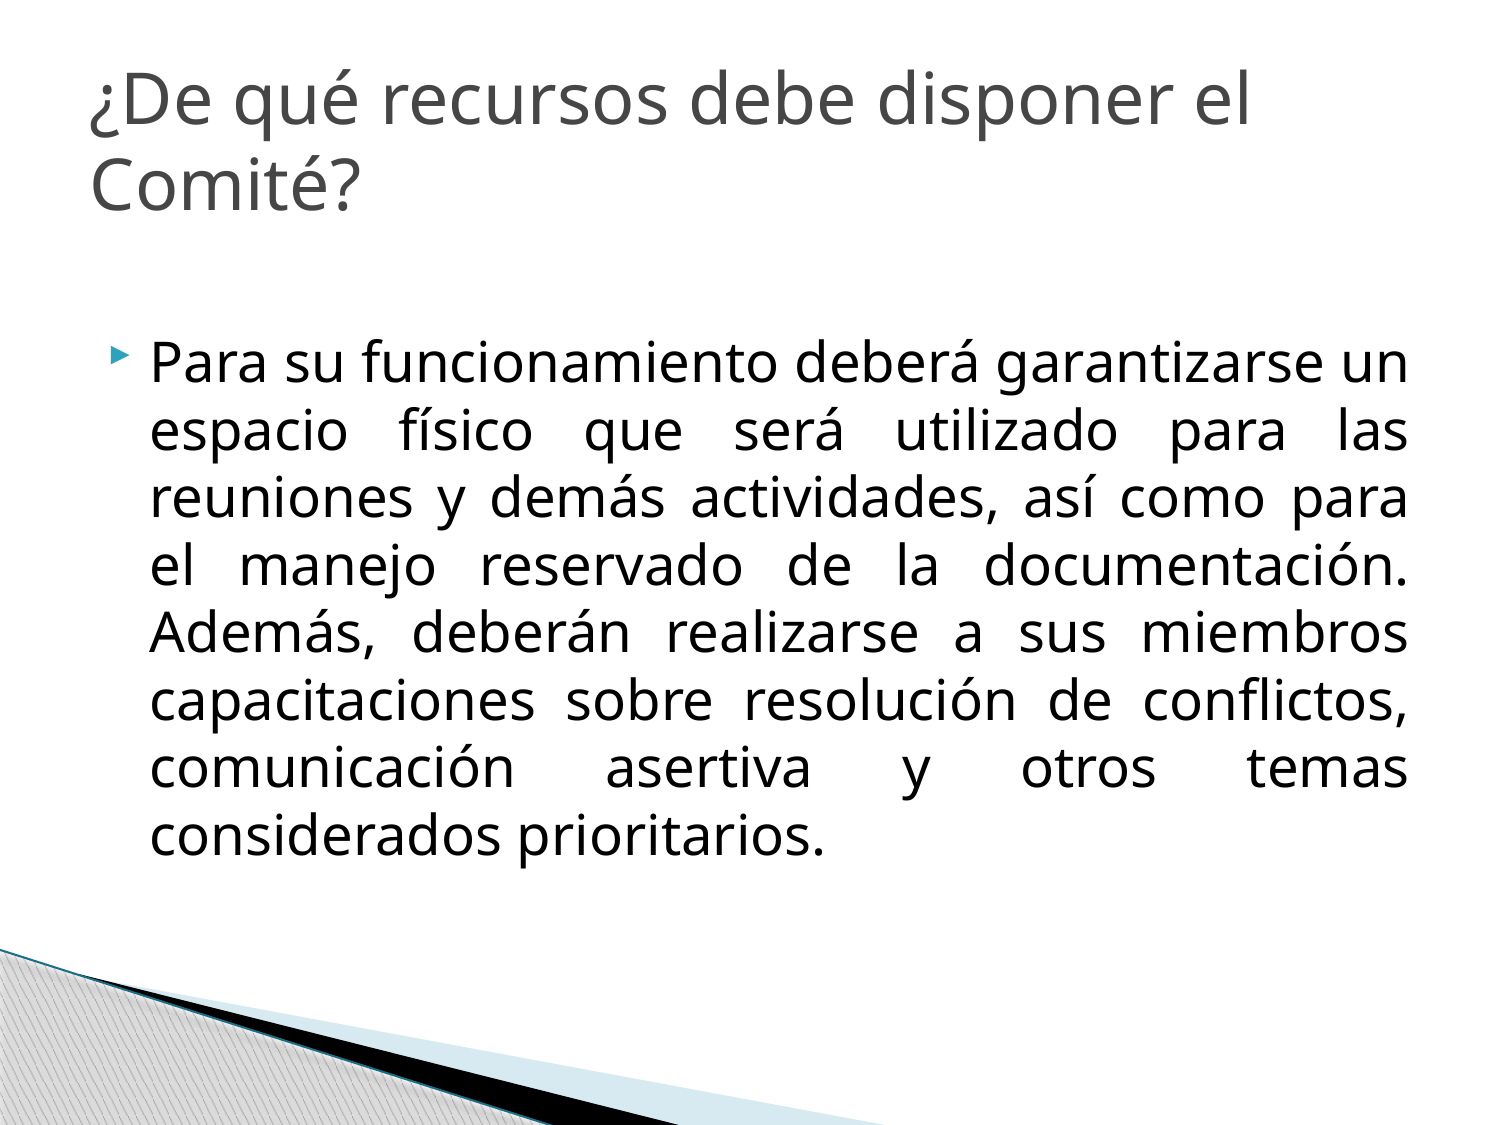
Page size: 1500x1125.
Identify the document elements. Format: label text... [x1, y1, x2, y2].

title ¿De qué recursos debe disponer el Comité? [75, 45, 1425, 233]
list Para su funcionamiento deberá garantizarse un espacio físico que será utilizado para las reuniones y demás actividades, así como para el manejo reservado de la documentación. Además, deberán realizarse a sus miembros capacitaciones sobre resolución de conflictos, comunicación asertiva y otros temas considerados prioritarios. [75, 243, 1425, 986]
